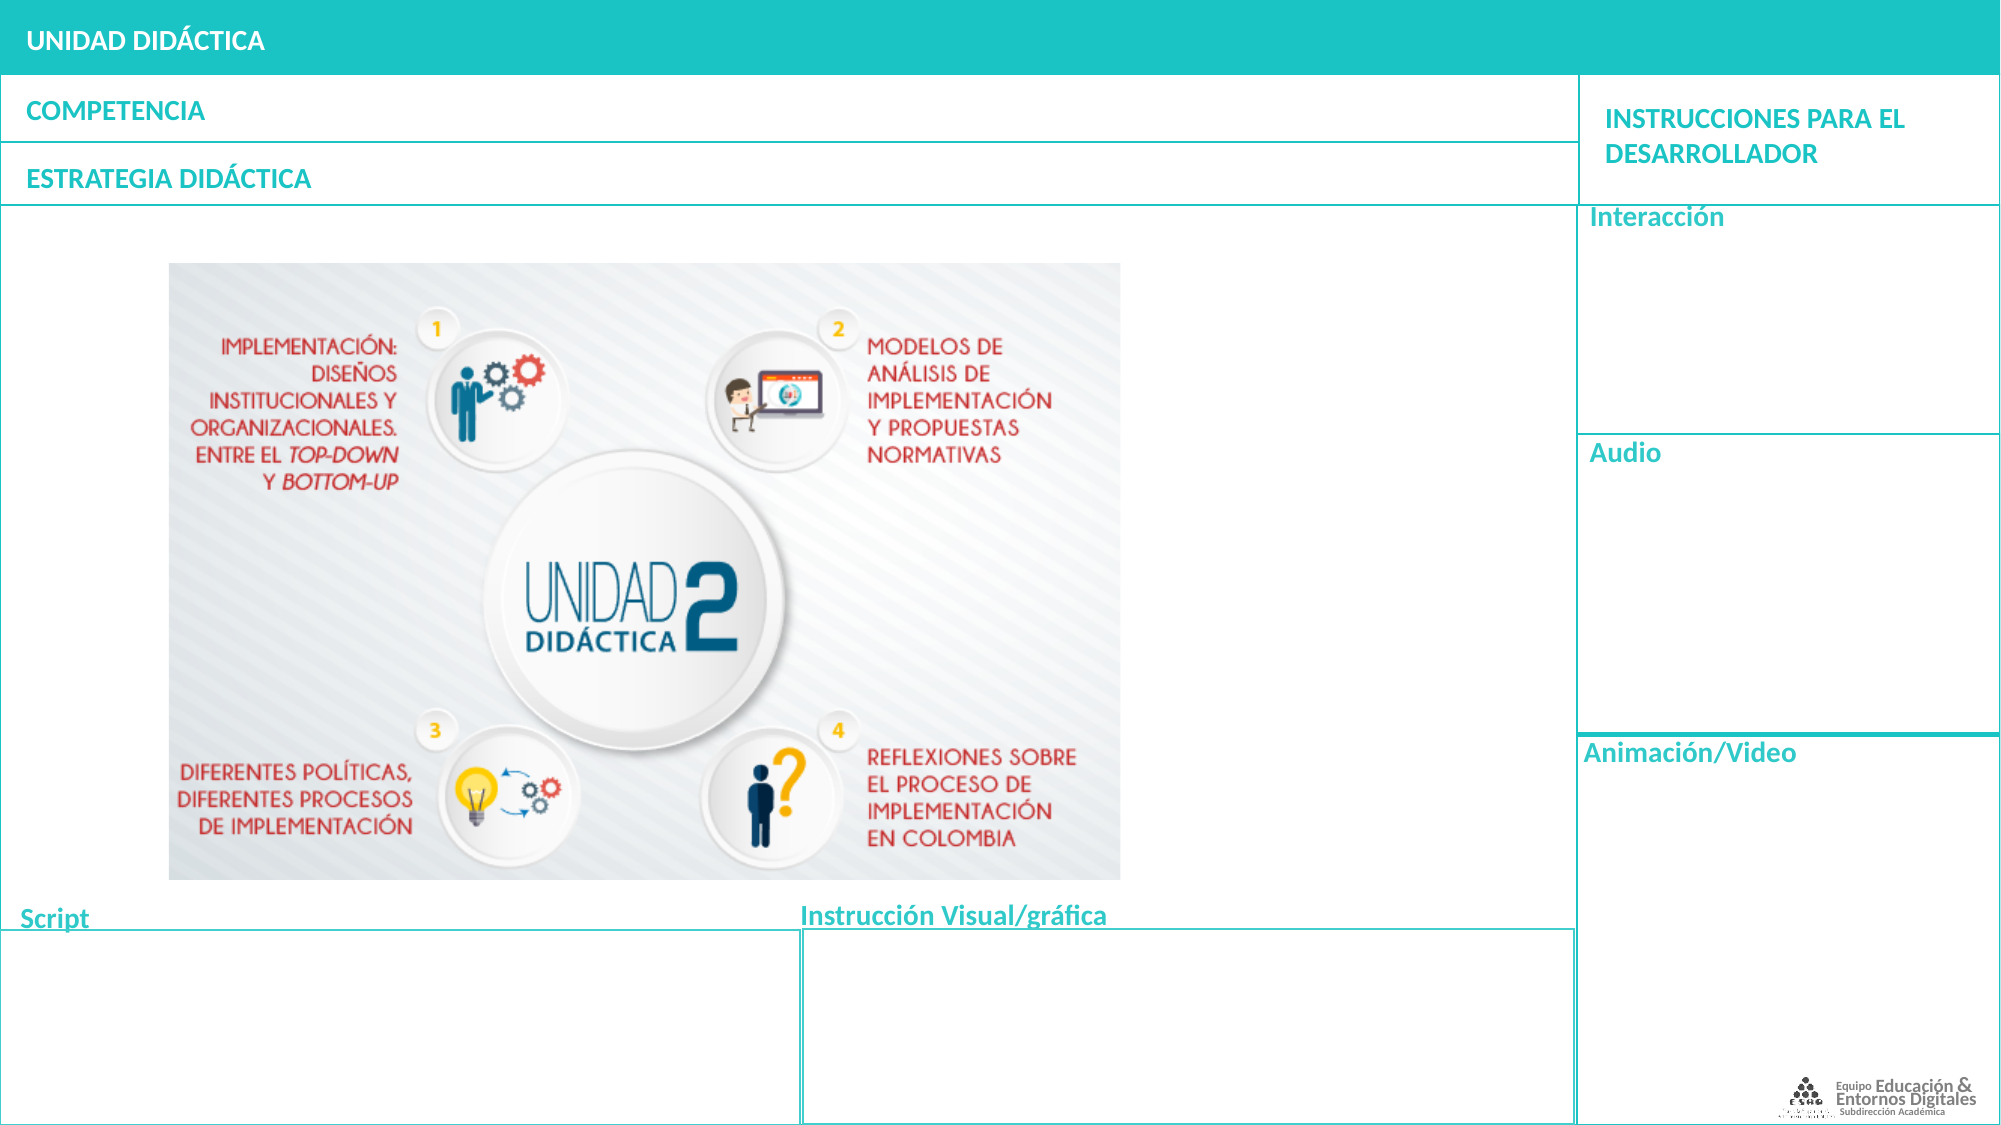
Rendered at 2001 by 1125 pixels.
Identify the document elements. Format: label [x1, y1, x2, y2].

picture [1776, 1075, 1837, 1120]
list [168, 263, 1121, 880]
